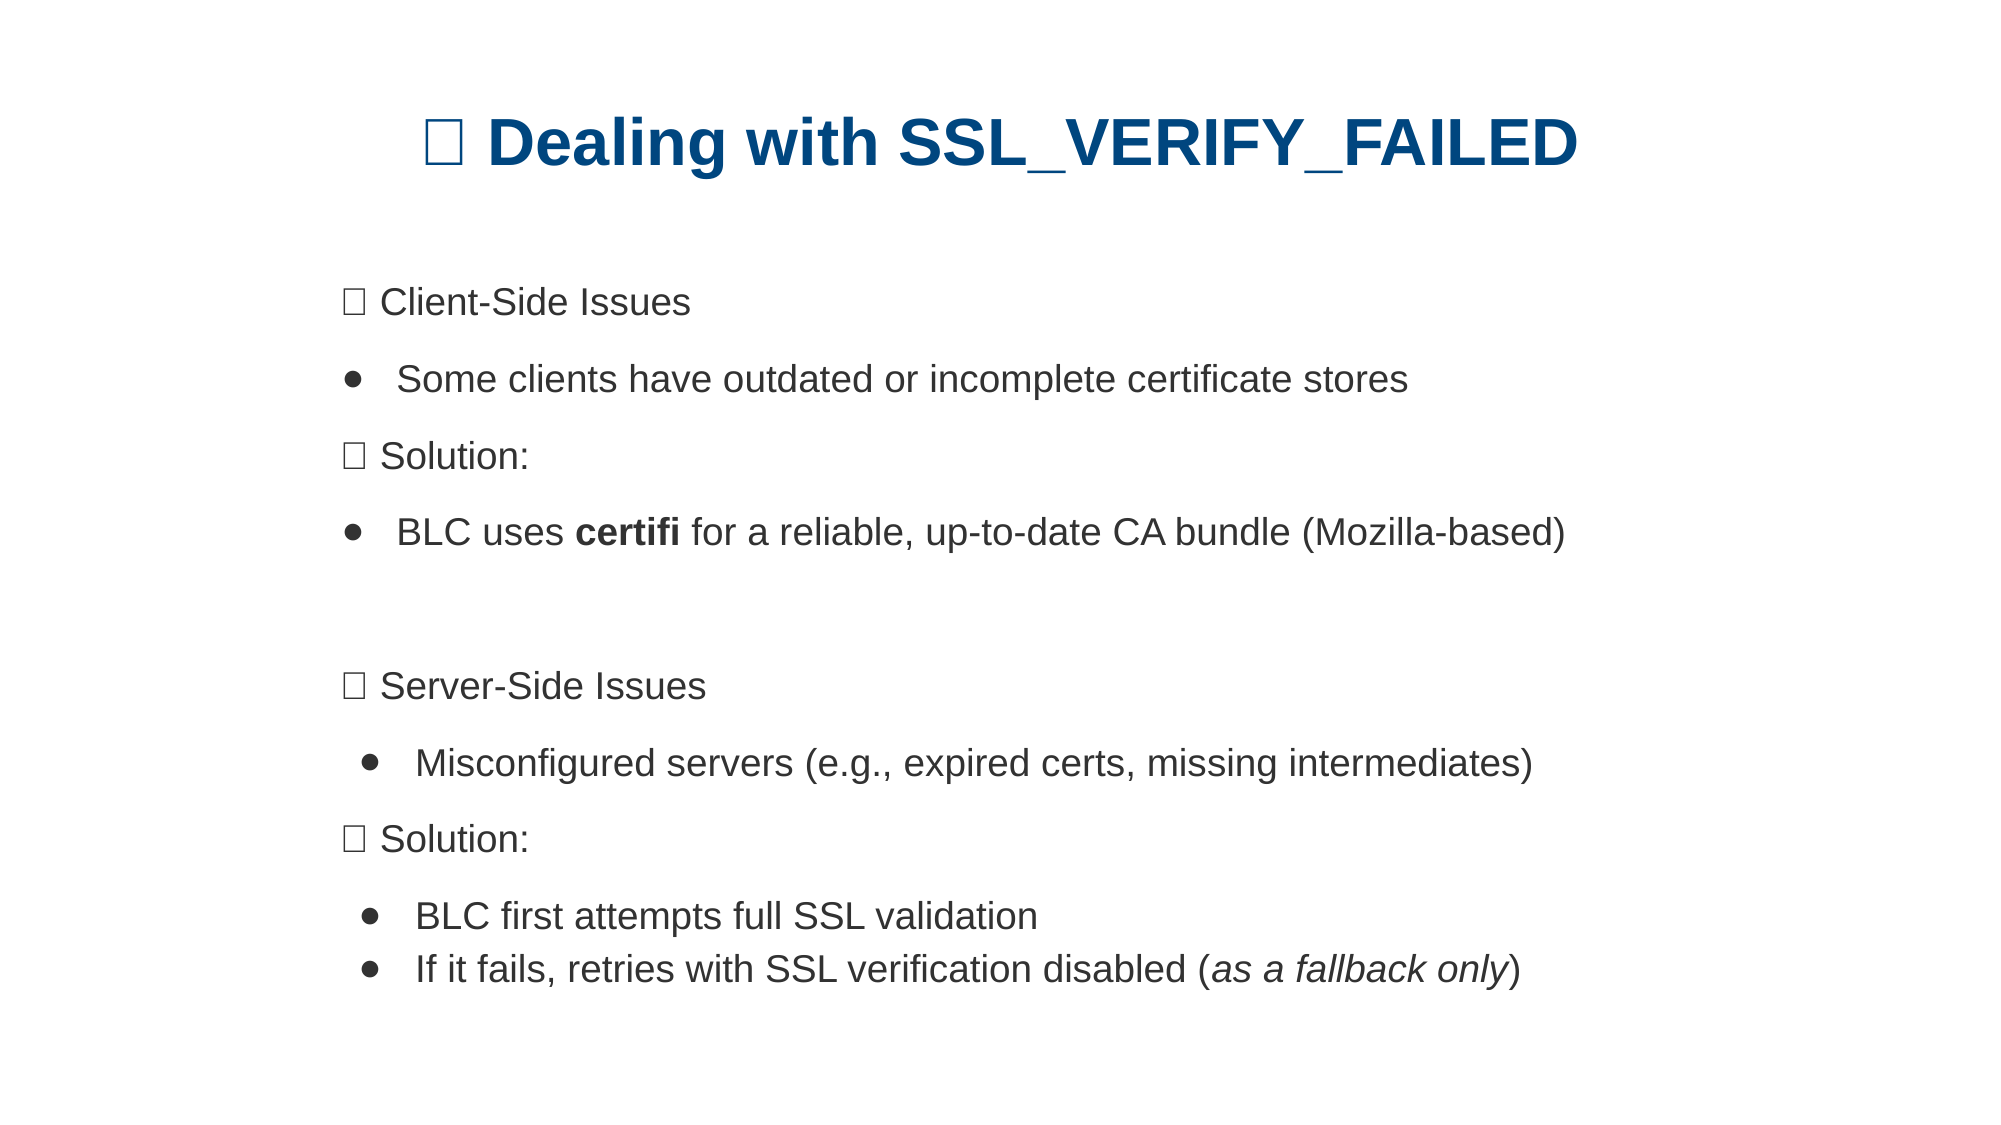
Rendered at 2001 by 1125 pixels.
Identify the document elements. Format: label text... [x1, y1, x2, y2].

list ❌ Client-Side Issues Some clients have outdated or incomplete certificate stores ✅ Solution: BLC uses certifi for a reliable, up-to-date CA bundle (Mozilla-based) 🌀 Server-Side Issues Misconfigured servers (e.g., expired certs, missing intermediates) ✅ Solution: BLC first attempts full SSL validation If it fails, retries with SSL verification disabled (as a fallback only) [324, 262, 1675, 1005]
title 🔐 Dealing with SSL_VERIFY_FAILED [324, 45, 1675, 233]
